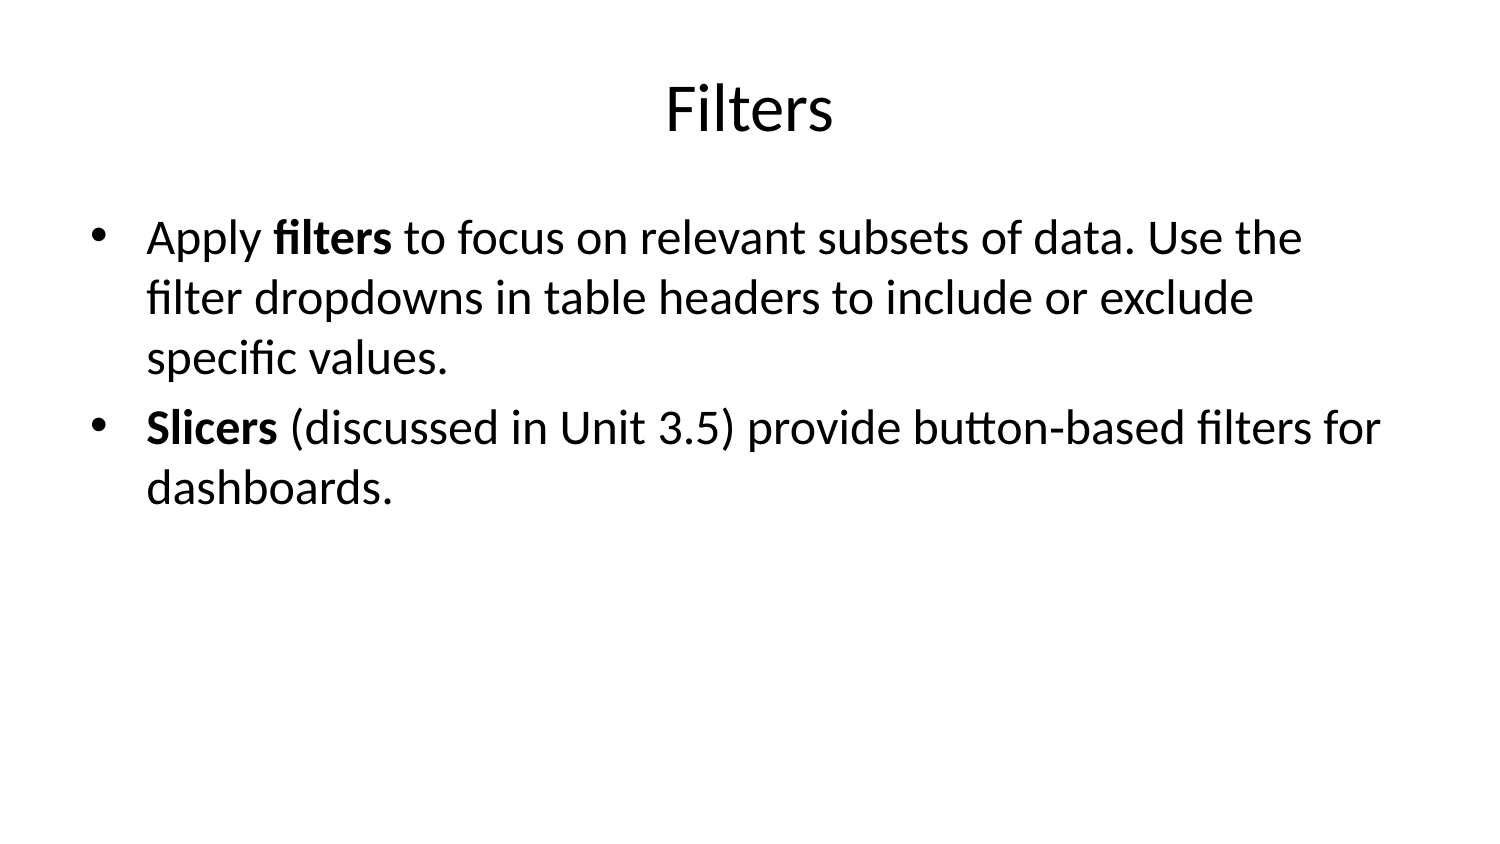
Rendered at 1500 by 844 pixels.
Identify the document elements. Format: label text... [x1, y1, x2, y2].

title Filters [75, 33, 1425, 175]
list Apply filters to focus on relevant subsets of data. Use the filter dropdowns in table headers to include or exclude specific values. Slicers (discussed in Unit 3.5) provide button‑based filters for dashboards. [75, 196, 1425, 754]
